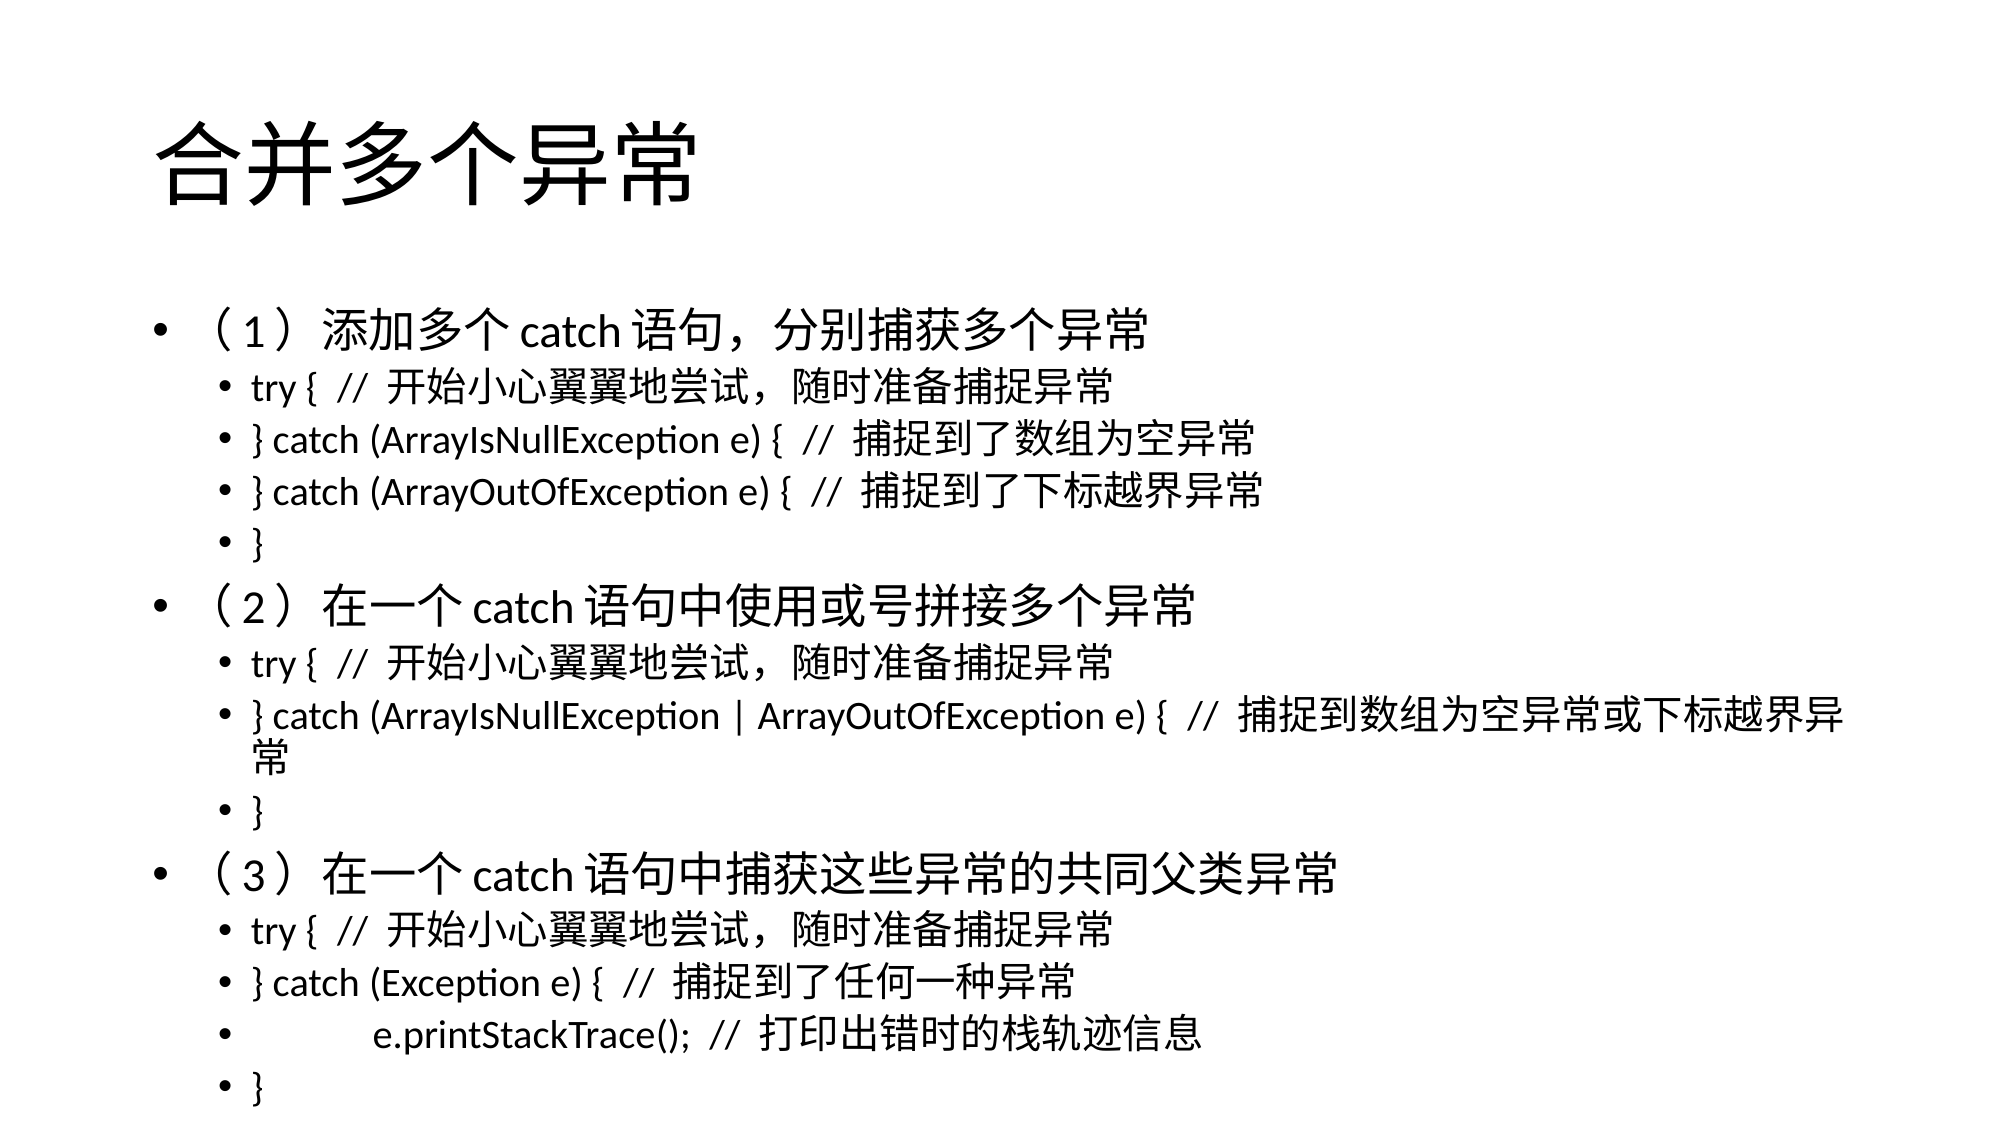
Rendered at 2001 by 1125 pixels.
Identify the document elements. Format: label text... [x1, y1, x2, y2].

list （1）添加多个catch语句，分别捕获多个异常 try { // 开始小心翼翼地尝试，随时准备捕捉异常 } catch (ArrayIsNullException e) { // 捕捉到了数组为空异常 } catch (ArrayOutOfException e) { // 捕捉到了下标越界异常 } （2）在一个catch语句中使用或号拼接多个异常 try { // 开始小心翼翼地尝试，随时准备捕捉异常 } catch (ArrayIsNullException | ArrayOutOfException e) { // 捕捉到数组为空异常或下标越界异常 } （3）在一个catch语句中捕获这些异常的共同父类异常 try { // 开始小心翼翼地尝试，随时准备捕捉异常 } catch (Exception e) { // 捕捉到了任何一种异常 e.printStackTrace(); // 打印出错时的栈轨迹信息 } [137, 299, 1863, 1125]
title 合并多个异常 [137, 59, 1863, 278]
